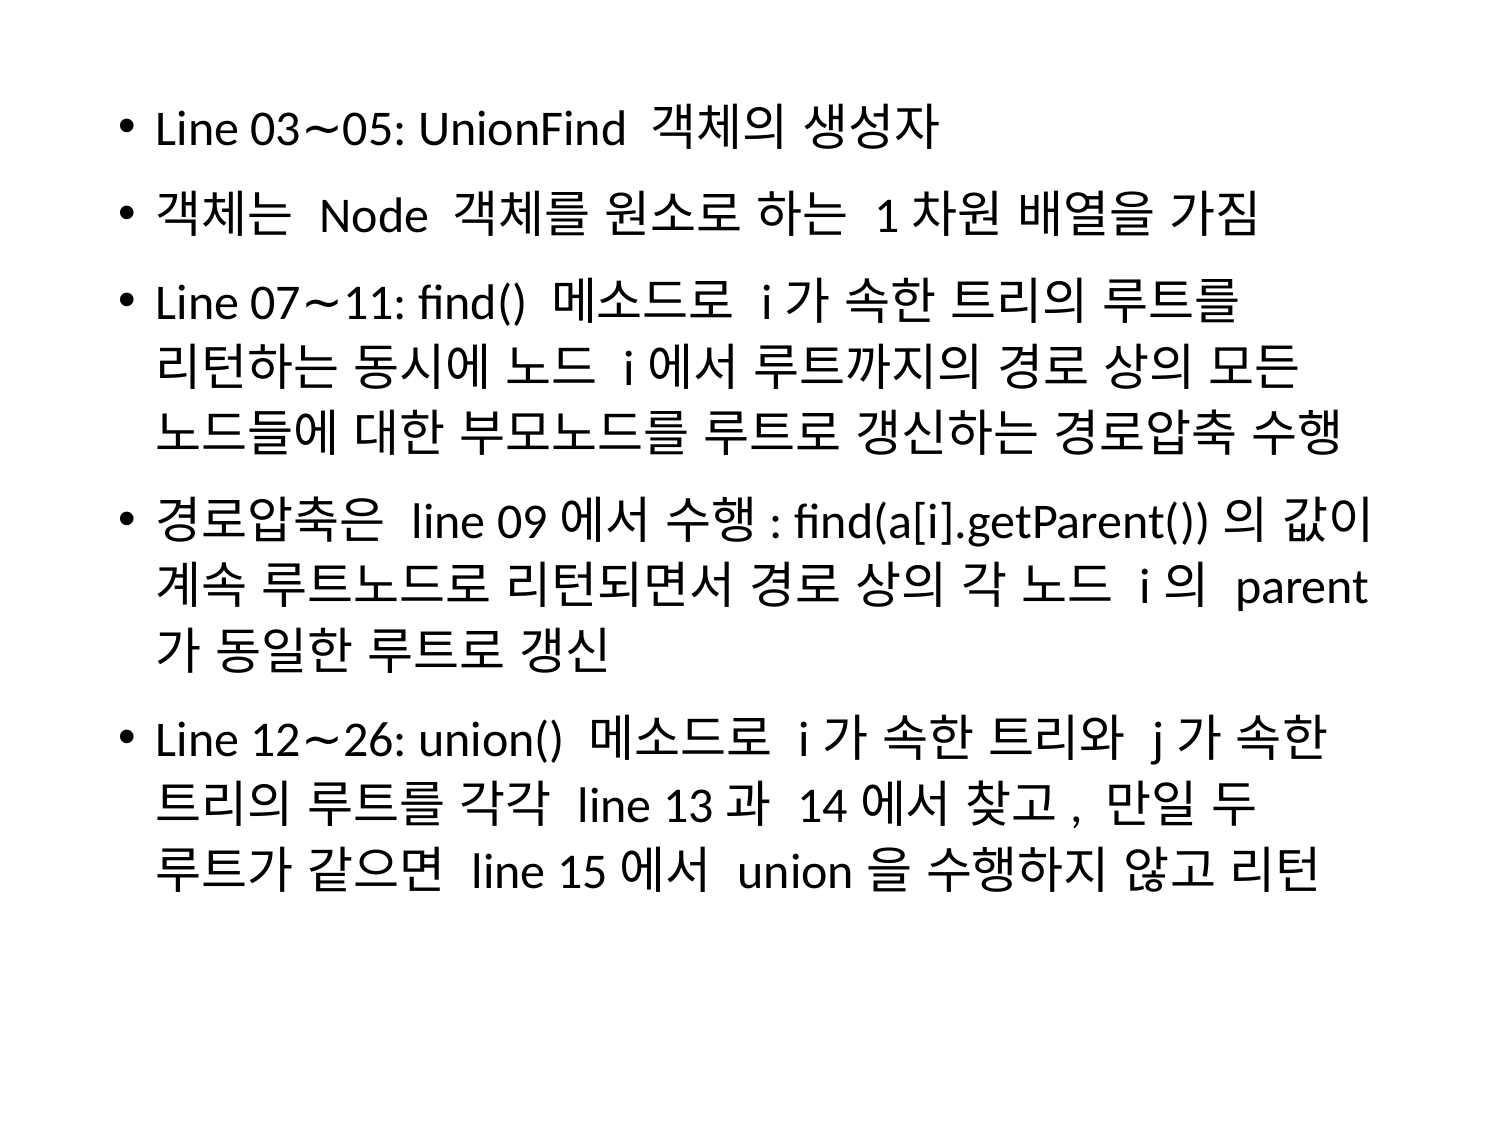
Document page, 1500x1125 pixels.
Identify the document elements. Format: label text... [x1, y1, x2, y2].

list Line 03∼05: UnionFind 객체의 생성자 객체는 Node 객체를 원소로 하는 1차원 배열을 가짐 Line 07∼11: find() 메소드로 i가 속한 트리의 루트를 리턴하는 동시에 노드 i에서 루트까지의 경로 상의 모든 노드들에 대한 부모노드를 루트로 갱신하는 경로압축 수행 경로압축은 line 09에서 수행: find(a[i].getParent())의 값이 계속 루트노드로 리턴되면서 경로 상의 각 노드 i의 parent가 동일한 루트로 갱신 Line 12∼26: union() 메소드로 i가 속한 트리와 j가 속한 트리의 루트를 각각 line 13과 14에서 찾고, 만일 두 루트가 같으면 line 15에서 union을 수행하지 않고 리턴 [103, 82, 1397, 1067]
